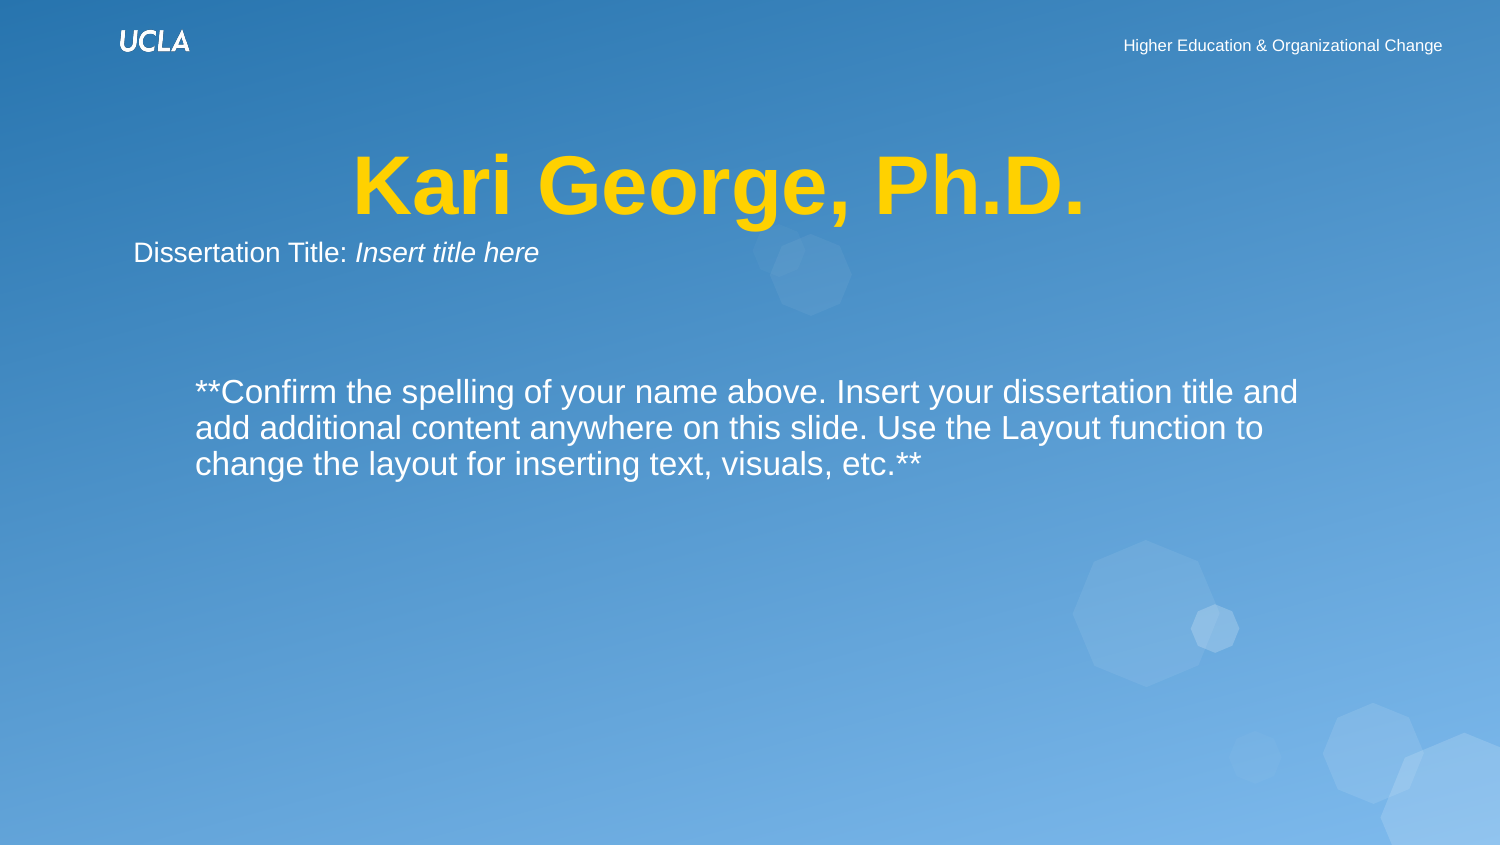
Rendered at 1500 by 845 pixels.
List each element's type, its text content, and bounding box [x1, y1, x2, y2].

list **Confirm the spelling of your name above. Insert your dissertation title and add additional content anywhere on this slide. Use the Layout function to change the layout for inserting text, visuals, etc.** [120, 375, 1321, 485]
title Kari George, Ph.D. [120, 141, 1320, 233]
text_box Dissertation Title: Insert title here [58, 234, 1448, 269]
picture [120, 29, 190, 52]
